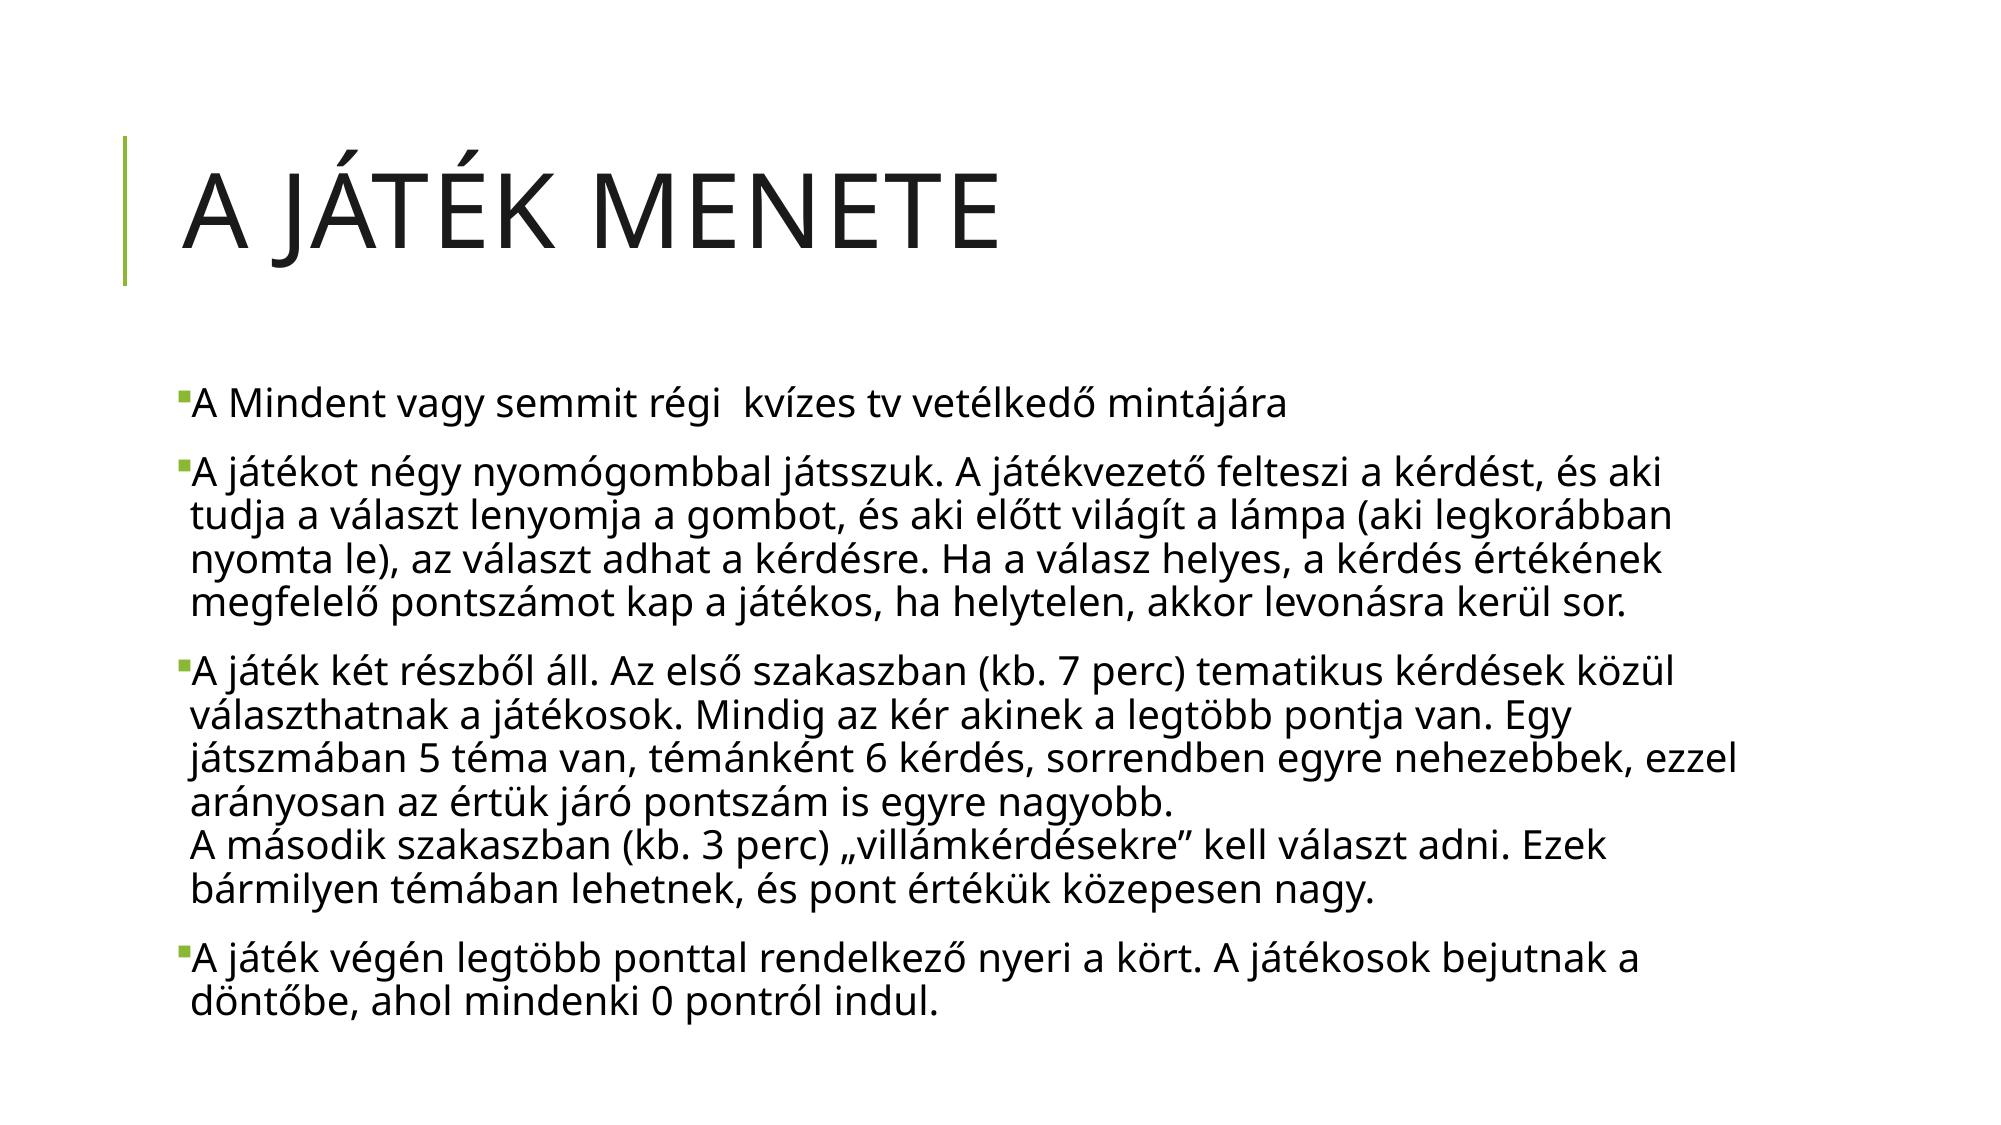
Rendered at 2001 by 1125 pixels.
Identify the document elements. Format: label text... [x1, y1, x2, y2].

title A játék menete [168, 96, 1763, 342]
list A Mindent vagy semmit régi kvízes tv vetélkedő mintájára A játékot négy nyomógombbal játsszuk. A játékvezető felteszi a kérdést, és aki tudja a választ lenyomja a gombot, és aki előtt világít a lámpa (aki legkorábban nyomta le), az választ adhat a kérdésre. Ha a válasz helyes, a kérdés értékének megfelelő pontszámot kap a játékos, ha helytelen, akkor levonásra kerül sor. A játék két részből áll. Az első szakaszban (kb. 7 perc) tematikus kérdések közül választhatnak a játékosok. Mindig az kér akinek a legtöbb pontja van. Egy játszmában 5 téma van, témánként 6 kérdés, sorrendben egyre nehezebbek, ezzel arányosan az értük járó pontszám is egyre nagyobb. A második szakaszban (kb. 3 perc) „villámkérdésekre” kell választ adni. Ezek bármilyen témában lehetnek, és pont értékük közepesen nagy. A játék végén legtöbb ponttal rendelkező nyeri a kört. A játékosok bejutnak a döntőbe, ahol mindenki 0 pontról indul. [168, 375, 1763, 1035]
